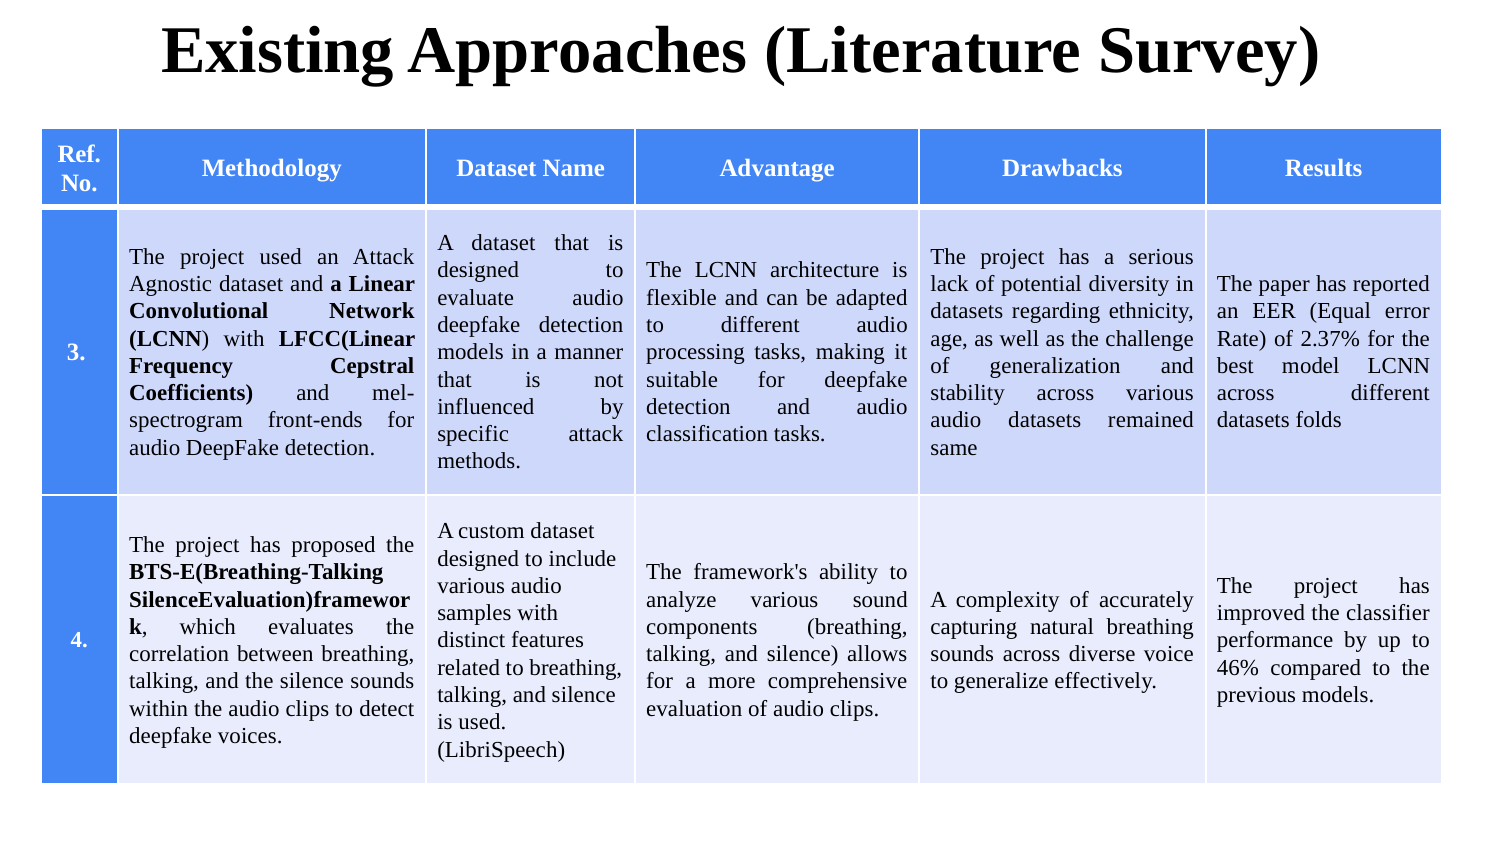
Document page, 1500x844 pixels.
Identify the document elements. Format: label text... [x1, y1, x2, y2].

table_header Drawbacks [920, 129, 1205, 204]
table_cell The project has improved the classifier performance by up to 46% compared to the previous models. [1207, 496, 1441, 783]
table_cell 4. [42, 496, 117, 783]
table_cell The project has a serious lack of potential diversity in datasets regarding ethnicity, age, as well as the challenge of generalization and stability across various audio datasets remained same [920, 210, 1205, 494]
table_cell A complexity of accurately capturing natural breathing sounds across diverse voice to generalize effectively. [920, 496, 1205, 783]
table_cell The project used an Attack Agnostic dataset and a Linear Convolutional Network (LCNN) with LFCC(Linear Frequency Cepstral Coefficients) and mel-spectrogram front-ends for audio DeepFake detection. [119, 210, 425, 494]
table_cell The framework's ability to analyze various sound components (breathing, talking, and silence) allows for a more comprehensive evaluation of audio clips. [636, 496, 918, 783]
table_header Results [1207, 129, 1441, 204]
table_header Advantage [636, 129, 918, 204]
table_cell The project has proposed the BTS-E(Breathing-Talking SilenceEvaluation)framework, which evaluates the correlation between breathing, talking, and the silence sounds within the audio clips to detect deepfake voices. [119, 496, 425, 783]
table_cell The LCNN architecture is flexible and can be adapted to different audio processing tasks, making it suitable for deepfake detection and audio classification tasks. [636, 210, 918, 494]
table_cell 3. [42, 210, 117, 494]
table_cell The paper has reported an EER (Equal error Rate) of 2.37% for the best model LCNN across different datasets folds [1207, 210, 1441, 494]
table_header Dataset Name [427, 129, 634, 204]
text_box Existing Approaches (Literature Survey) [0, 0, 1500, 129]
table_header Ref. No. [42, 129, 117, 204]
table_cell A custom dataset designed to include various audio samples with distinct features related to breathing, talking, and silence is used. (LibriSpeech) [427, 496, 634, 783]
table_cell A dataset that is designed to evaluate audio deepfake detection models in a manner that is not influenced by specific attack methods. [427, 210, 634, 494]
table_header Methodology [119, 129, 425, 204]
